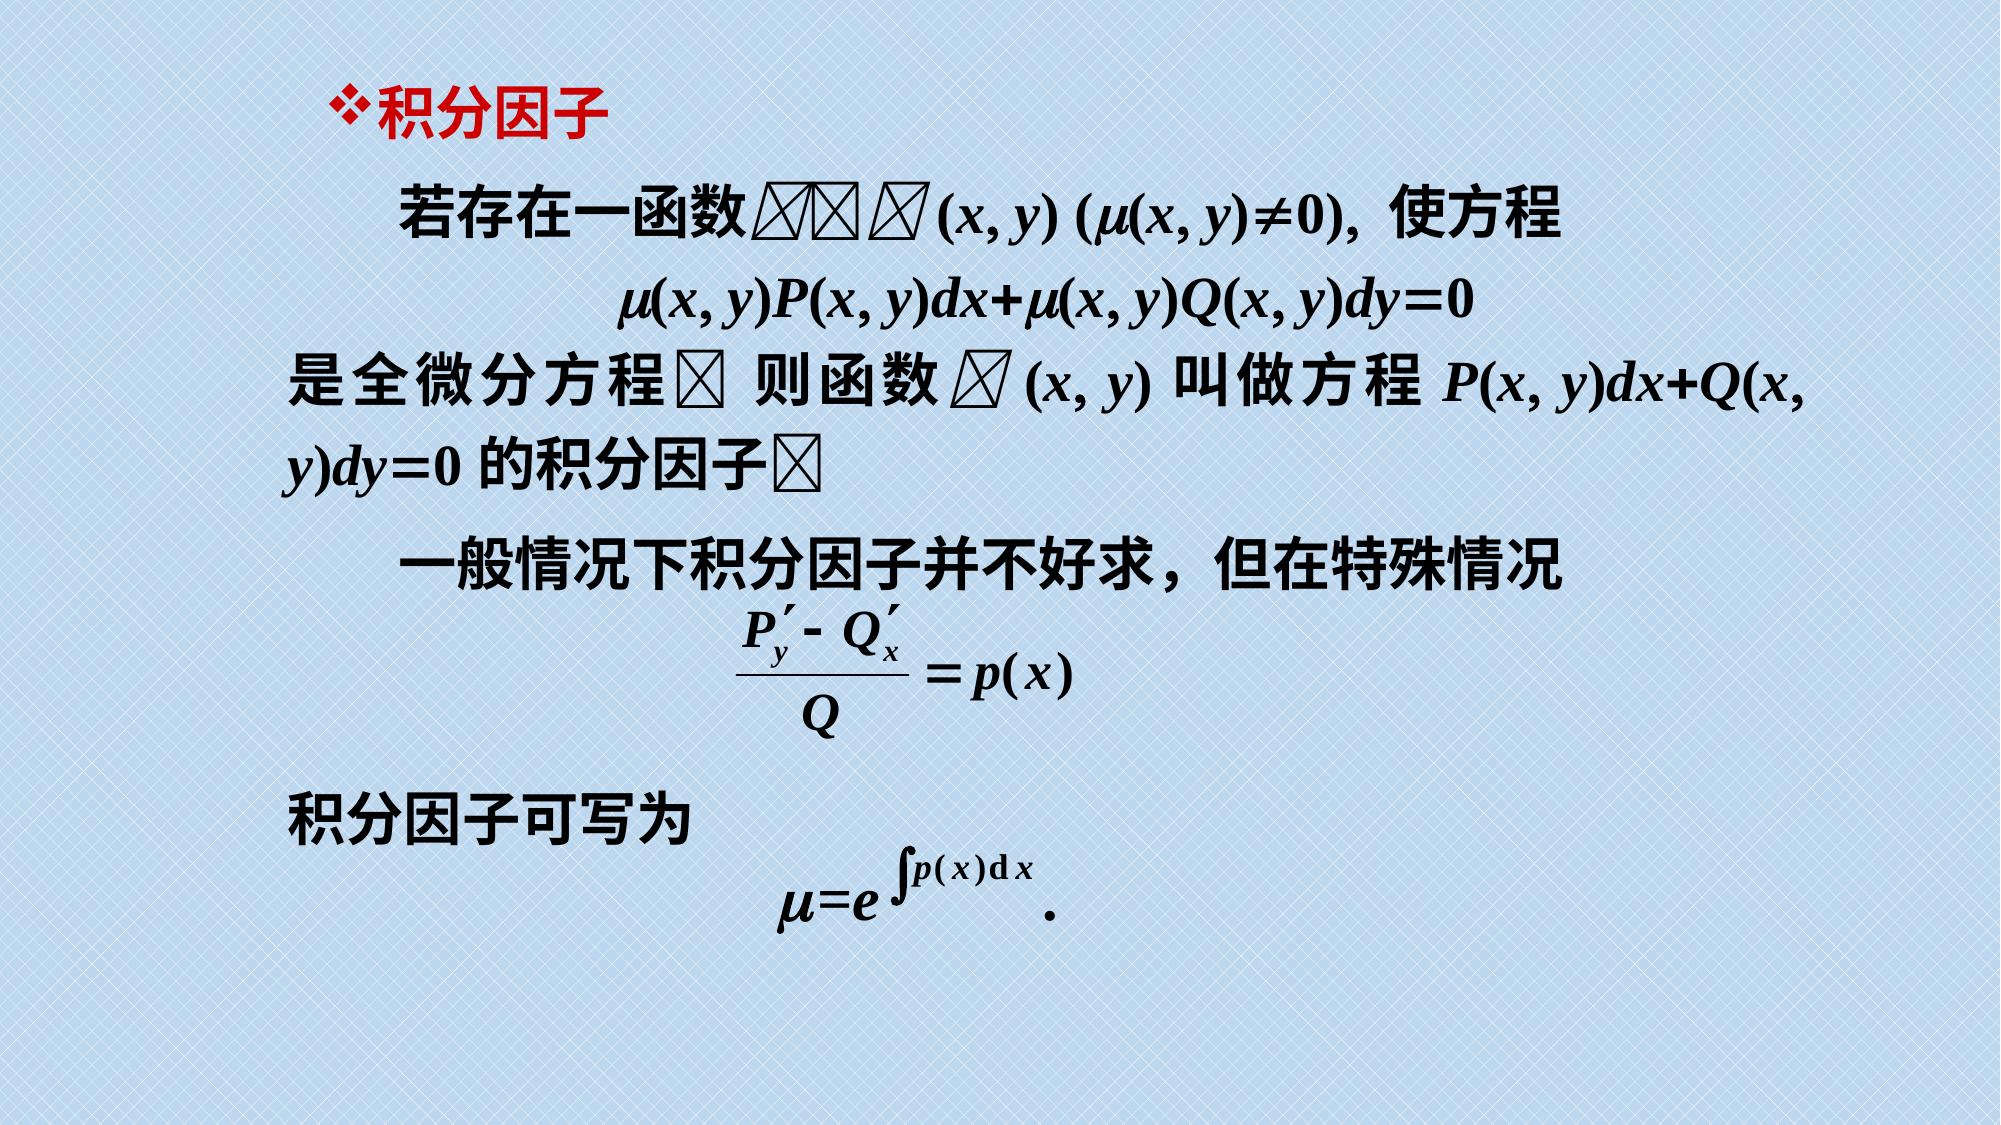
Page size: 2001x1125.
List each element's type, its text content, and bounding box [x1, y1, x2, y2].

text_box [765, 827, 1067, 947]
text_box 若存在一函数(x y) ((x y)0) 使方程 (x y)P(x y)dx(x y)Q(x y)dy0 是全微分方程 则函数(x y)叫做方程P(x y)dxQ(x y)dy0的积分因子 [287, 160, 1805, 497]
text_box 积分因子可写为 [287, 768, 1713, 853]
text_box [727, 595, 1084, 753]
text_box 积分因子 [324, 62, 661, 147]
text_box 一般情况下积分因子并不好求，但在特殊情况 [287, 513, 1713, 598]
